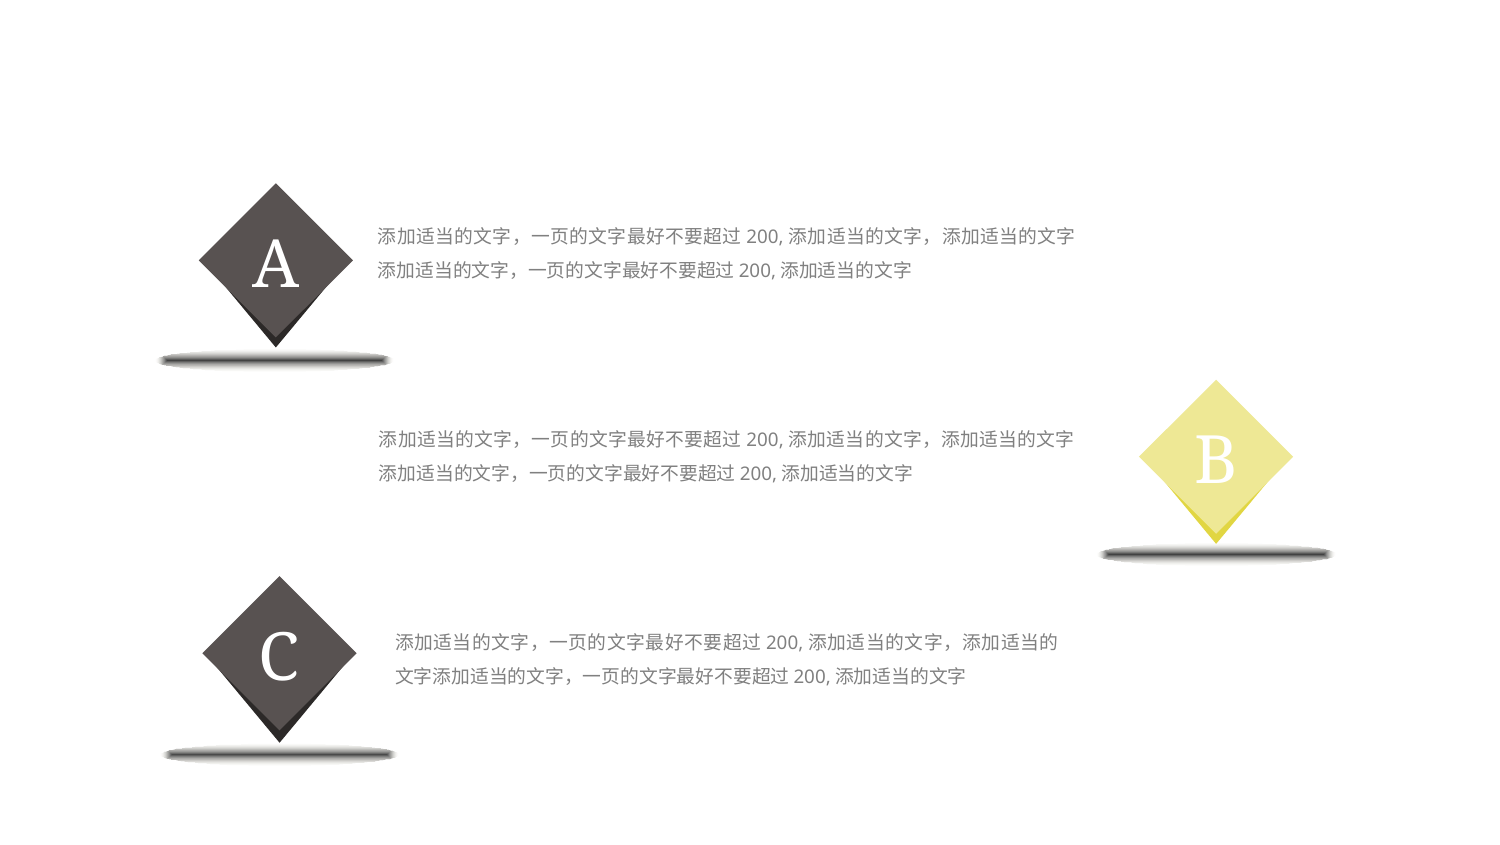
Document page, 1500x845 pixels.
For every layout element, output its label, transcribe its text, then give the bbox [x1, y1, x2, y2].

text_box [1096, 545, 1336, 566]
text_box 添加适当的文字，一页的文字最好不要超过200,添加适当的文字，添加适当的文字添加适当的文字，一页的文字最好不要超过200,添加适当的文字 [378, 611, 1075, 696]
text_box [198, 183, 354, 348]
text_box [1138, 379, 1294, 545]
text_box [160, 746, 399, 766]
text_box 添加适当的文字，一页的文字最好不要超过200,添加适当的文字，添加适当的文字添加适当的文字，一页的文字最好不要超过200,添加适当的文字 [362, 408, 1092, 493]
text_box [202, 575, 357, 743]
text_box [155, 351, 394, 372]
text_box 添加适当的文字，一页的文字最好不要超过200,添加适当的文字，添加适当的文字添加适当的文字，一页的文字最好不要超过200,添加适当的文字 [361, 205, 1093, 290]
